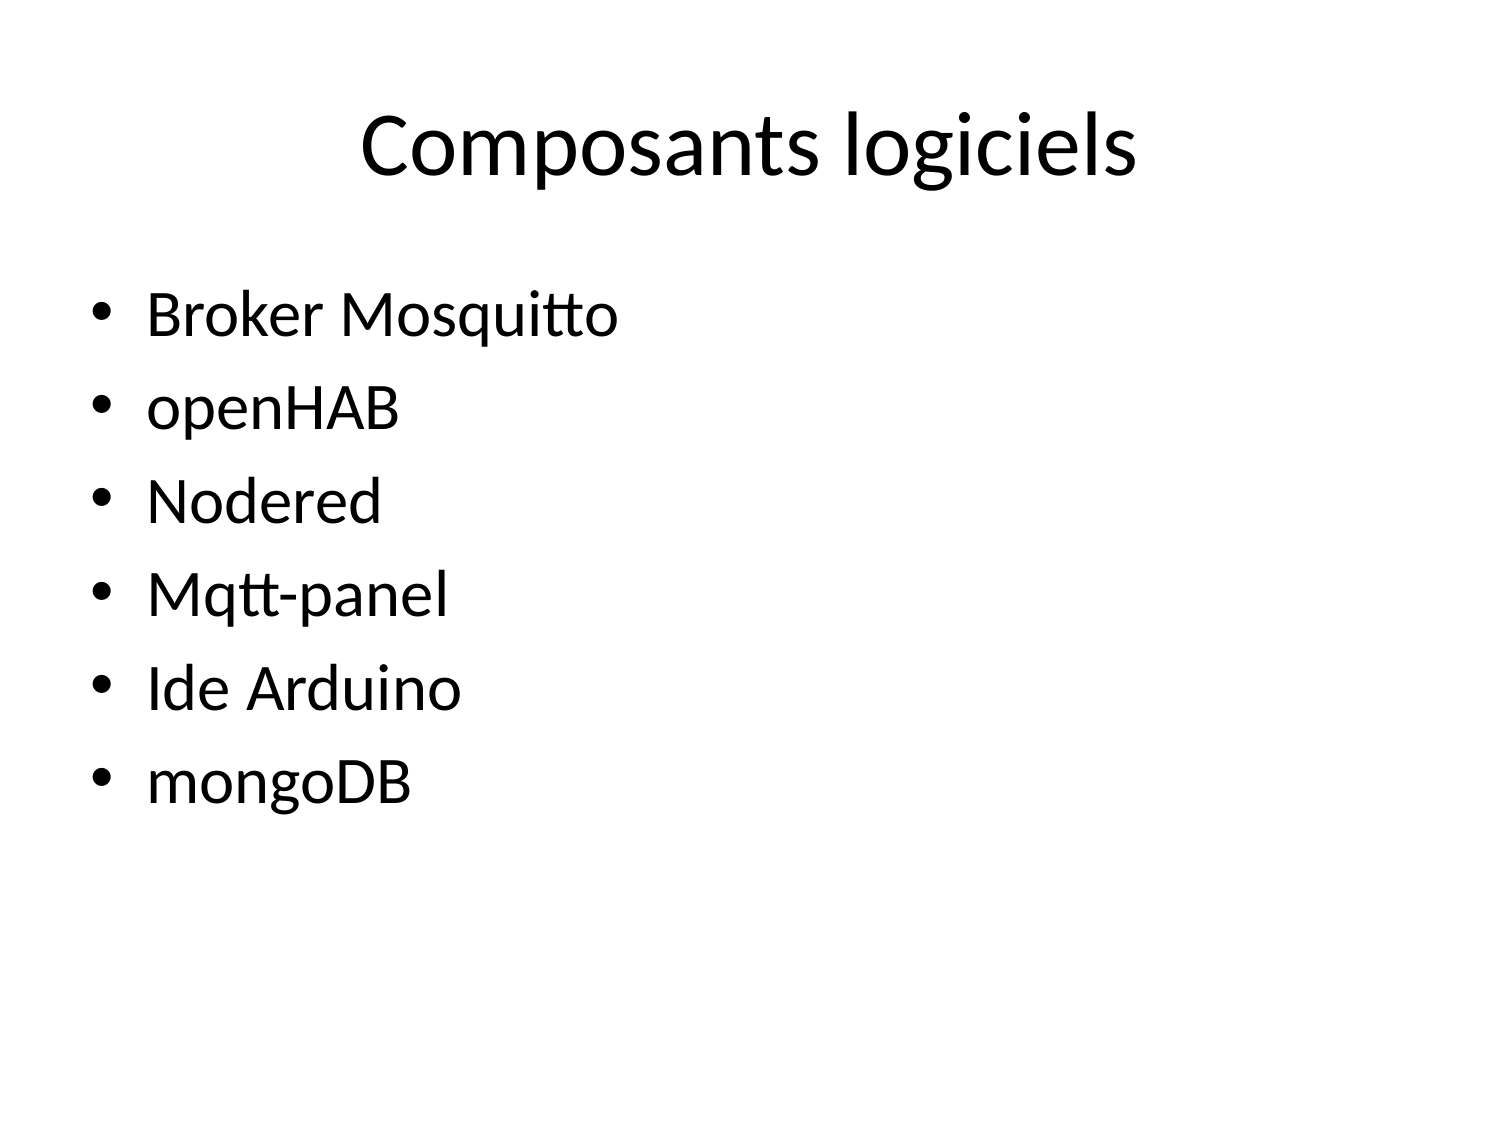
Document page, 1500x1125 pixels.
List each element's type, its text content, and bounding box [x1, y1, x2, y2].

list Broker Mosquitto openHAB Nodered Mqtt-panel Ide Arduino mongoDB [75, 262, 1425, 1005]
title Composants logiciels [75, 45, 1425, 233]
